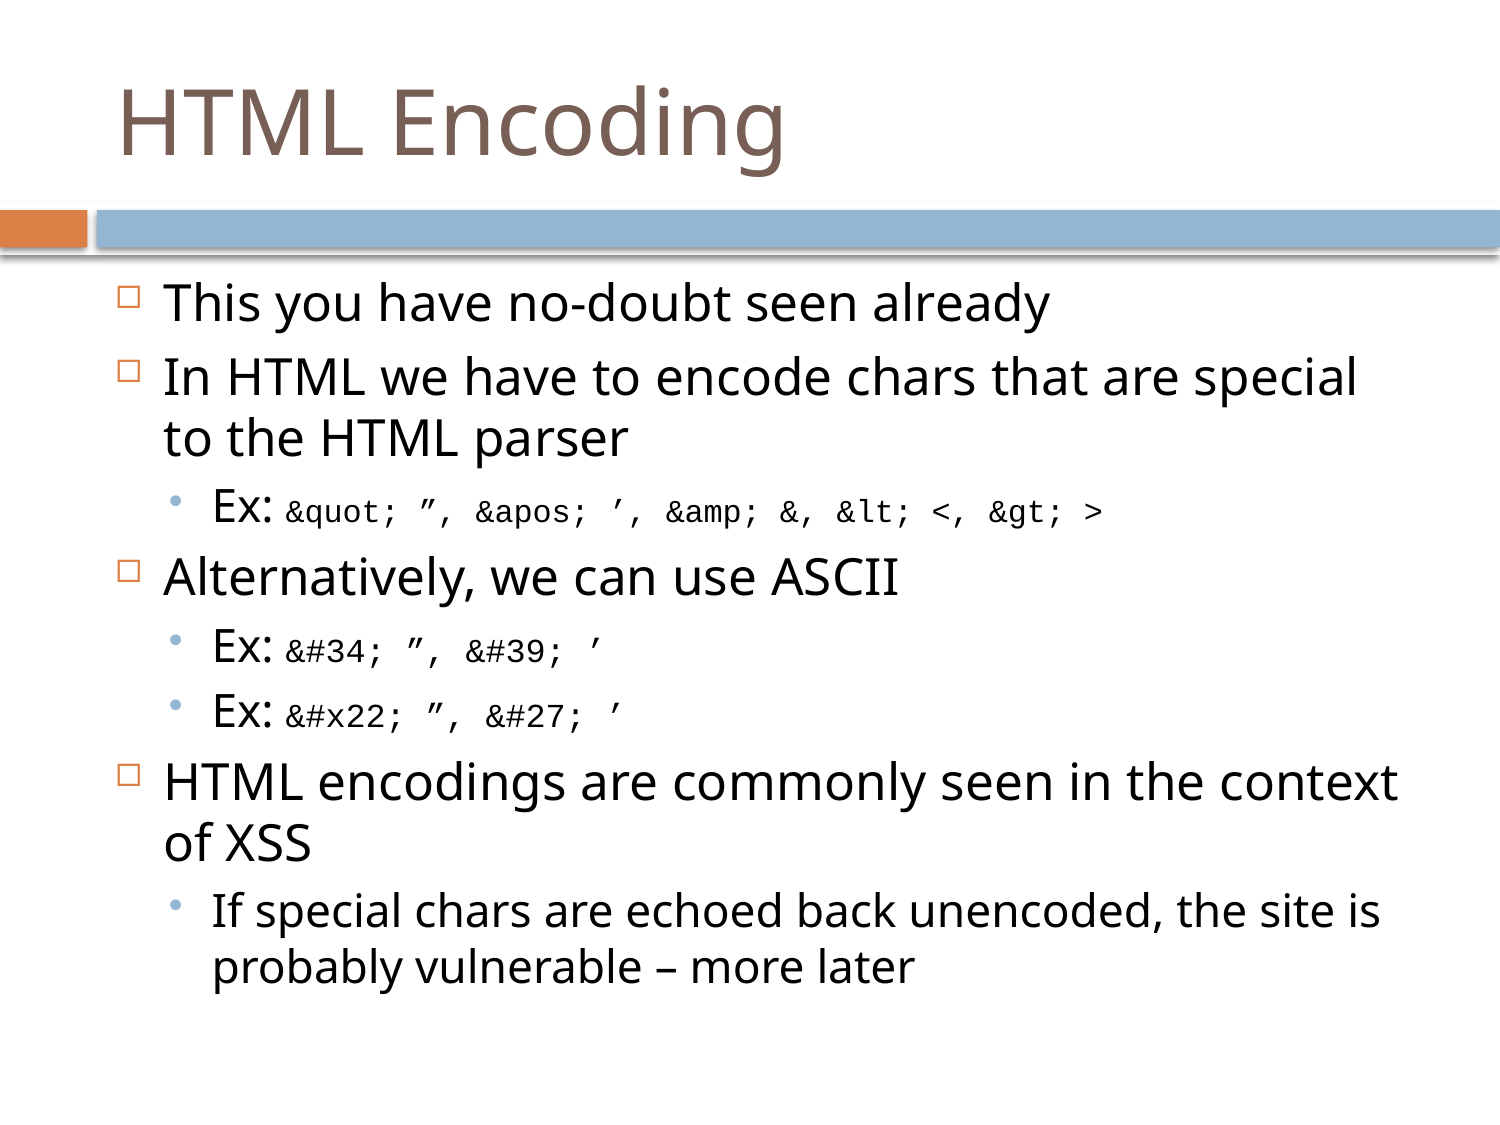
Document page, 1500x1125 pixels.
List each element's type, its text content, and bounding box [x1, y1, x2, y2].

title HTML Encoding [100, 37, 1438, 200]
list This you have no-doubt seen already In HTML we have to encode chars that are special to the HTML parser Ex: &quot; ”, &apos; ’, &amp; &, &lt; <, &gt; > Alternatively, we can use ASCII Ex: &#34; ”, &#39; ’ Ex: &#x22; ”, &#27; ’ HTML encodings are commonly seen in the context of XSS If special chars are echoed back unencoded, the site is probably vulnerable – more later [100, 262, 1438, 1000]
